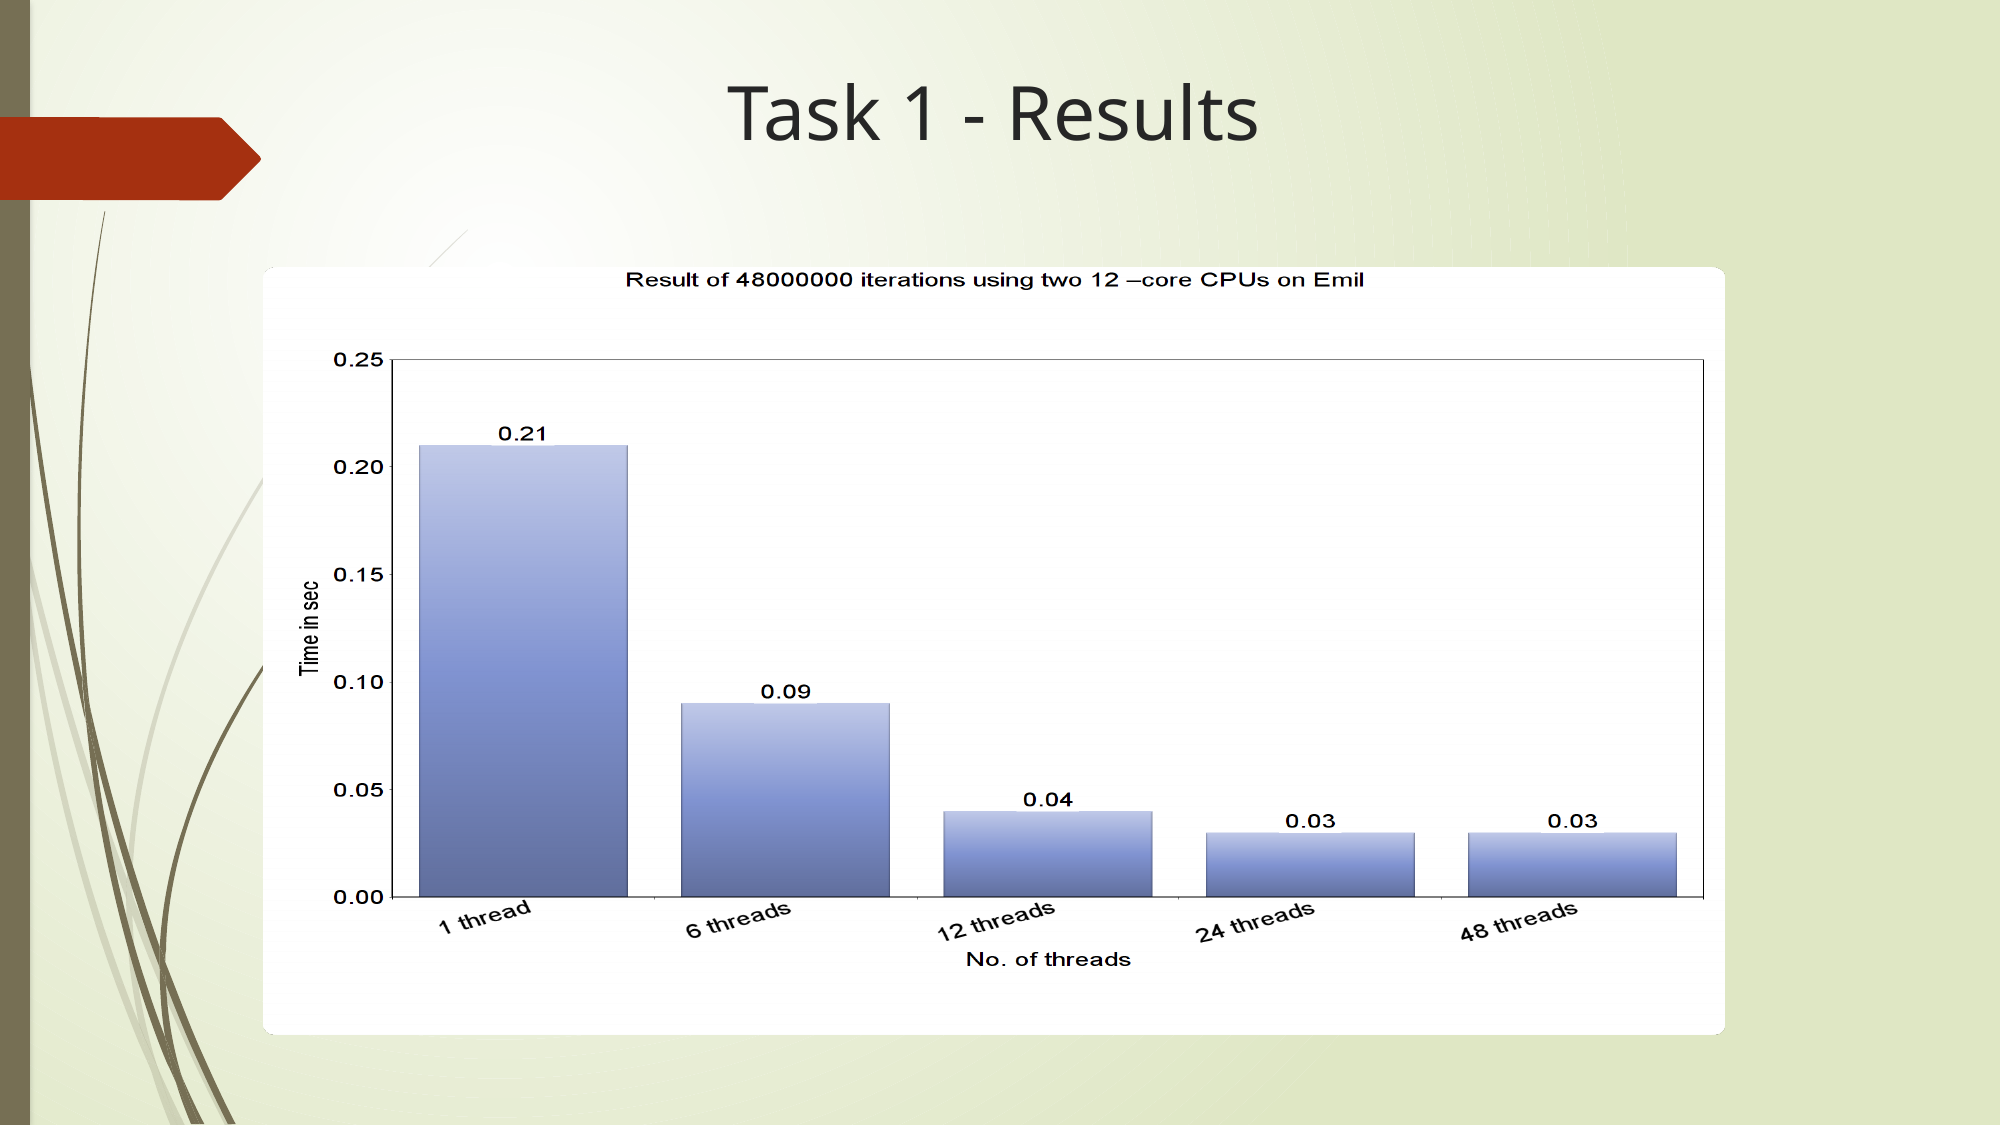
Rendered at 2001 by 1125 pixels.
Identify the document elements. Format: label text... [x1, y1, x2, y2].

title Task 1 - Results [263, 57, 1725, 267]
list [262, 267, 1726, 1035]
